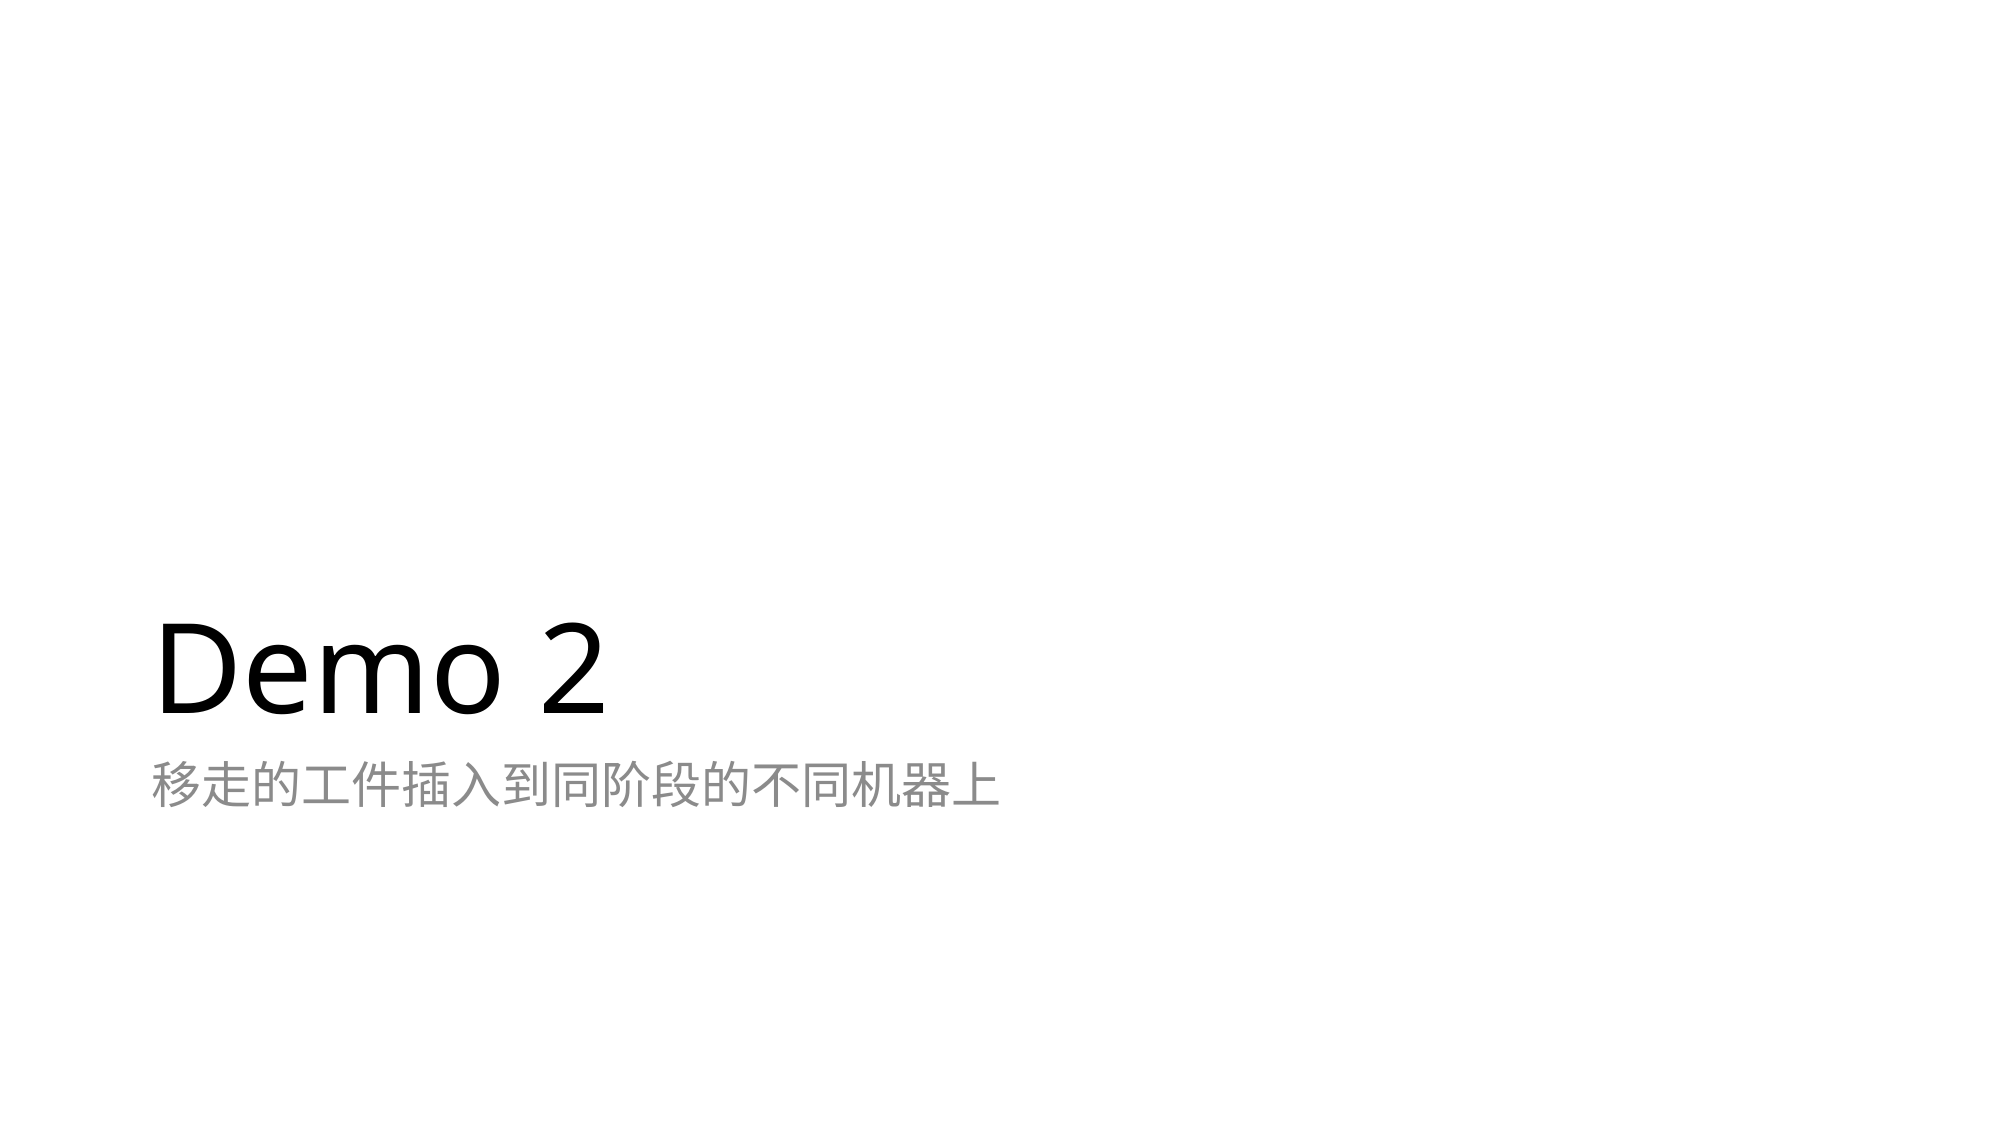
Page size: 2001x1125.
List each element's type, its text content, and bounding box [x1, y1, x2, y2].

list 移走的工件插入到同阶段的不同机器上 [136, 752, 1862, 999]
title Demo 2 [136, 280, 1862, 749]
